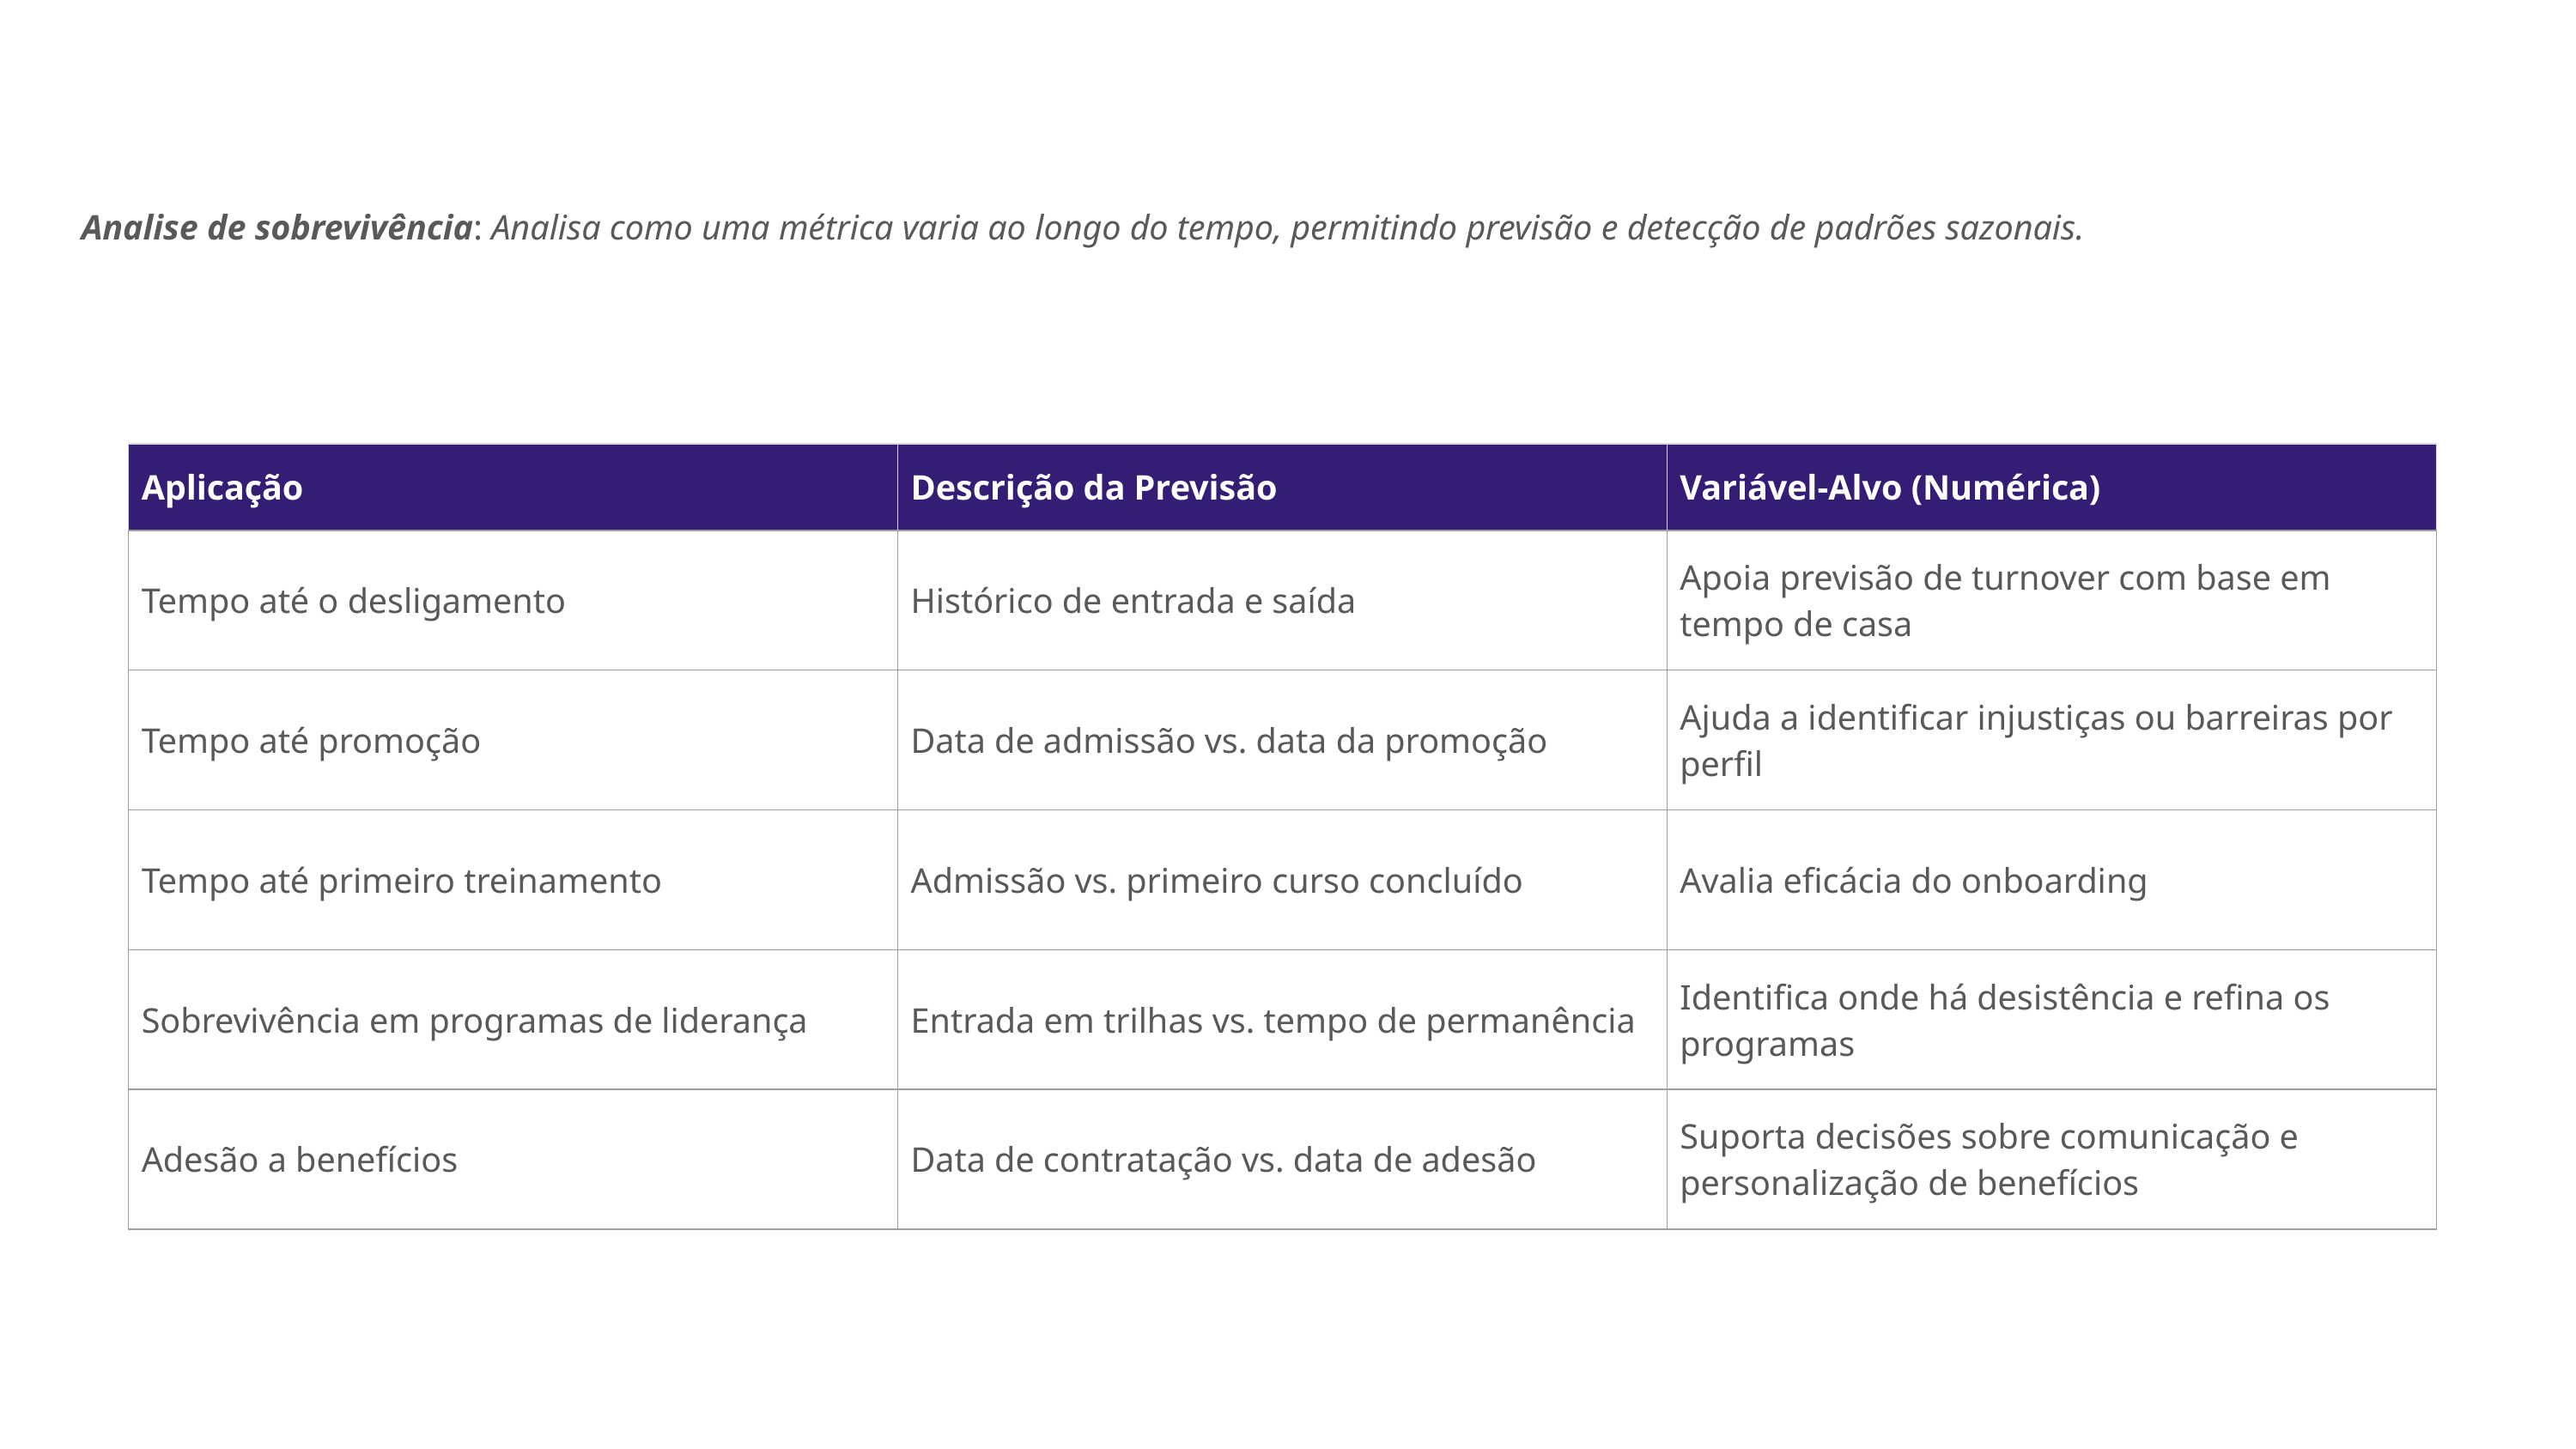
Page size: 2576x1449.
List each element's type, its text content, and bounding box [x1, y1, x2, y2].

table_cell Tempo até primeiro treinamento [129, 810, 897, 949]
table_cell Sobrevivência em programas de liderança [129, 950, 897, 1088]
table_cell Admissão vs. primeiro curso concluído [898, 810, 1667, 949]
table_cell Data de admissão vs. data da promoção [898, 670, 1667, 809]
table_cell Tempo até o desligamento [129, 531, 897, 670]
text_box Analise de sobrevivência: Analisa como uma métrica varia ao longo do tempo, permitindo previsão e detecção de padrões sazonais. [68, 192, 2476, 259]
table_cell Suporta decisões sobre comunicação e personalização de benefícios [1668, 1090, 2436, 1228]
table_cell Entrada em trilhas vs. tempo de permanência [898, 950, 1667, 1088]
table_cell Apoia previsão de turnover com base em tempo de casa [1668, 531, 2436, 670]
table_cell Avalia eficácia do onboarding [1668, 810, 2436, 949]
table_header Variável-Alvo (Numérica) [1668, 445, 2436, 530]
table_cell Ajuda a identificar injustiças ou barreiras por perfil [1668, 670, 2436, 809]
table_cell Adesão a benefícios [129, 1090, 897, 1228]
table_cell Histórico de entrada e saída [898, 531, 1667, 670]
table_cell Data de contratação vs. data de adesão [898, 1090, 1667, 1228]
table_cell Tempo até promoção [129, 670, 897, 809]
table_header Descrição da Previsão [898, 445, 1667, 530]
table_cell Identifica onde há desistência e refina os programas [1668, 950, 2436, 1088]
table_header Aplicação [129, 445, 897, 530]
